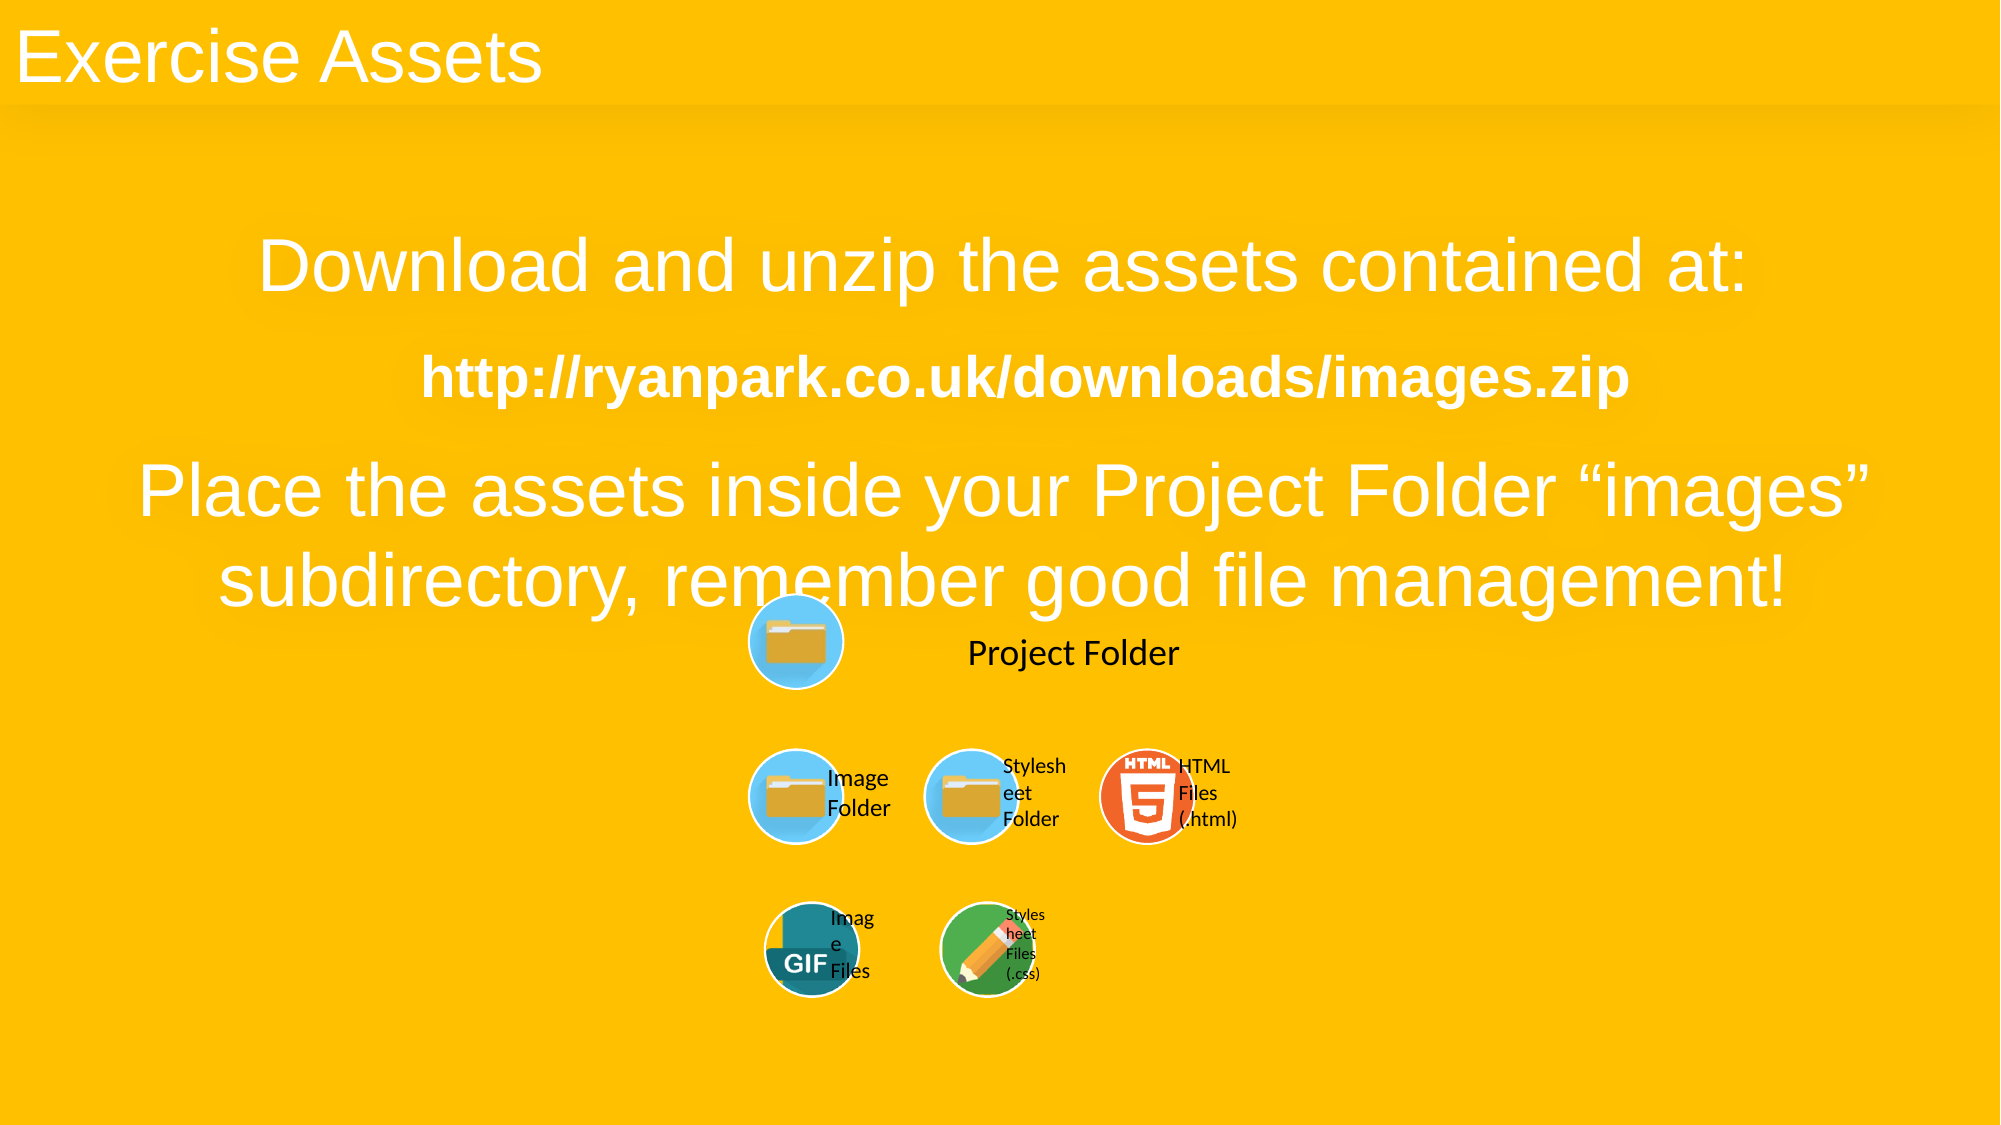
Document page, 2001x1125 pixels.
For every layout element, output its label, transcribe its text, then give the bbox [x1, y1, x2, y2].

text_box Place the assets inside your Project Folder “images” subdirectory, remember good file management! [49, 434, 1960, 629]
text_box Exercise Assets [0, 0, 2000, 105]
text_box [685, 575, 1324, 1125]
text_box http://ryanpark.co.uk/downloads/images.zip [278, 331, 1773, 417]
text_box Download and unzip the assets contained at: [49, 208, 1960, 314]
